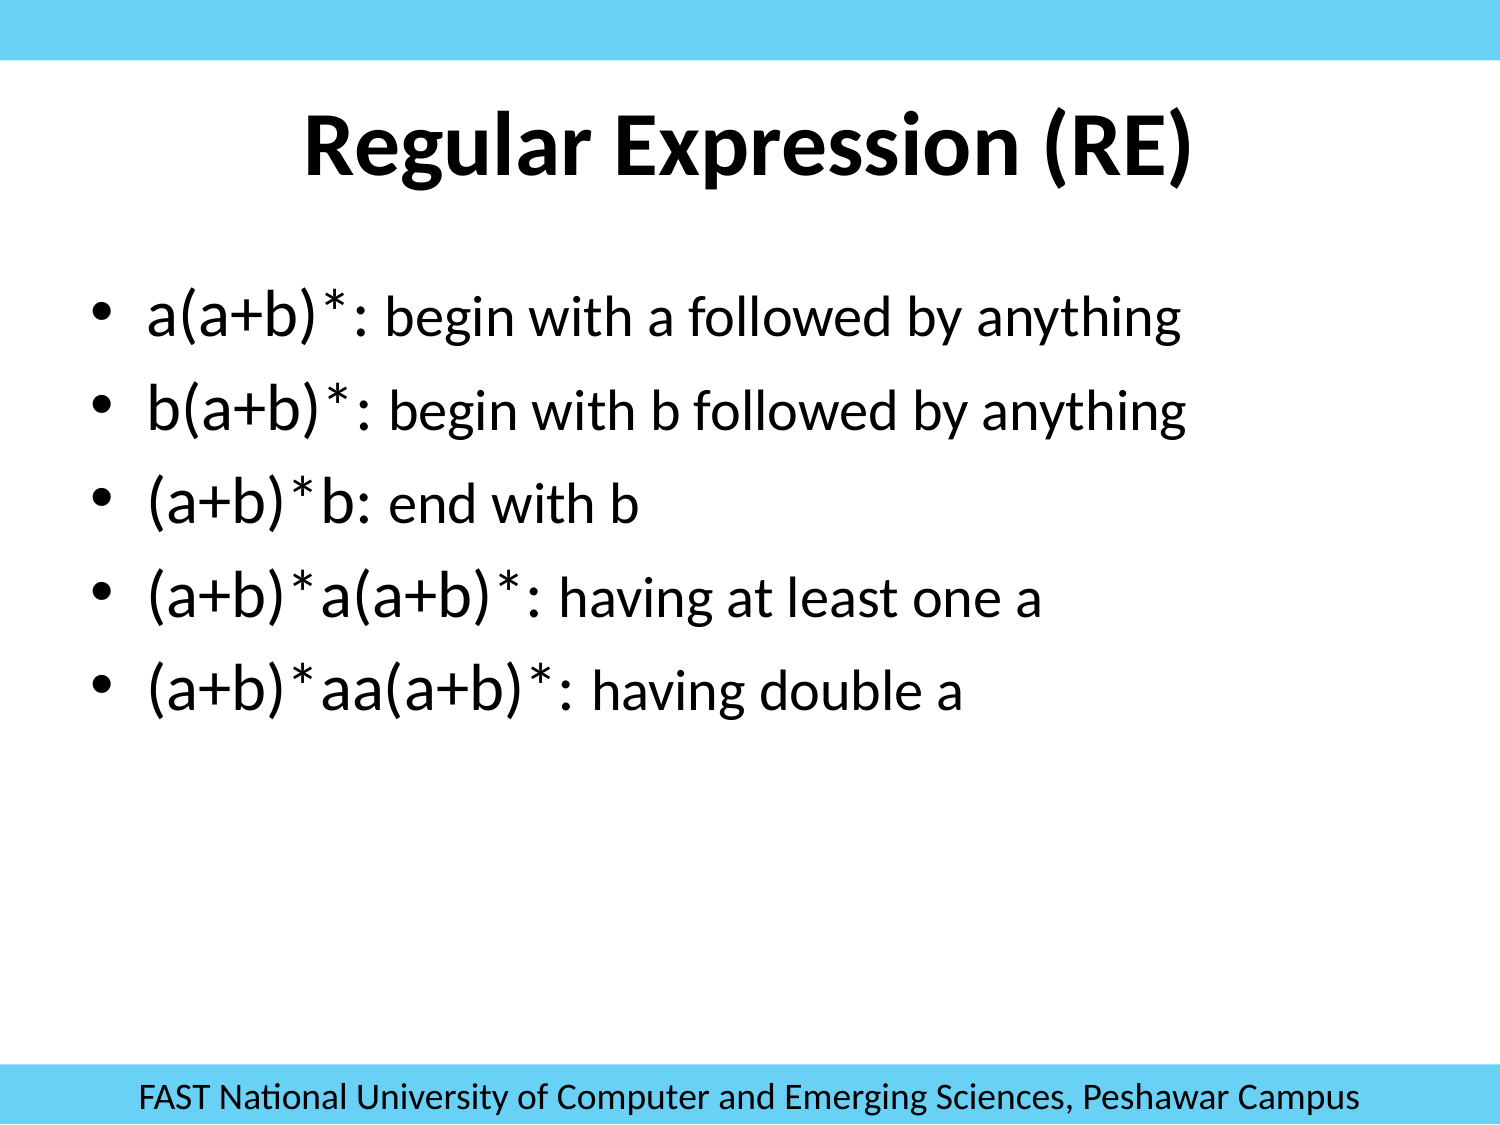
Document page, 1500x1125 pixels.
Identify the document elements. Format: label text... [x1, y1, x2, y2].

title Regular Expression (RE) [75, 61, 1425, 233]
list a(a+b)*: begin with a followed by anything b(a+b)*: begin with b followed by anything (a+b)*b: end with b (a+b)*a(a+b)*: having at least one a (a+b)*aa(a+b)*: having double a [75, 262, 1300, 1064]
text_box FAST National University of Computer and Emerging Sciences, Peshawar Campus [0, 1064, 1500, 1125]
text_box [0, 0, 1500, 61]
